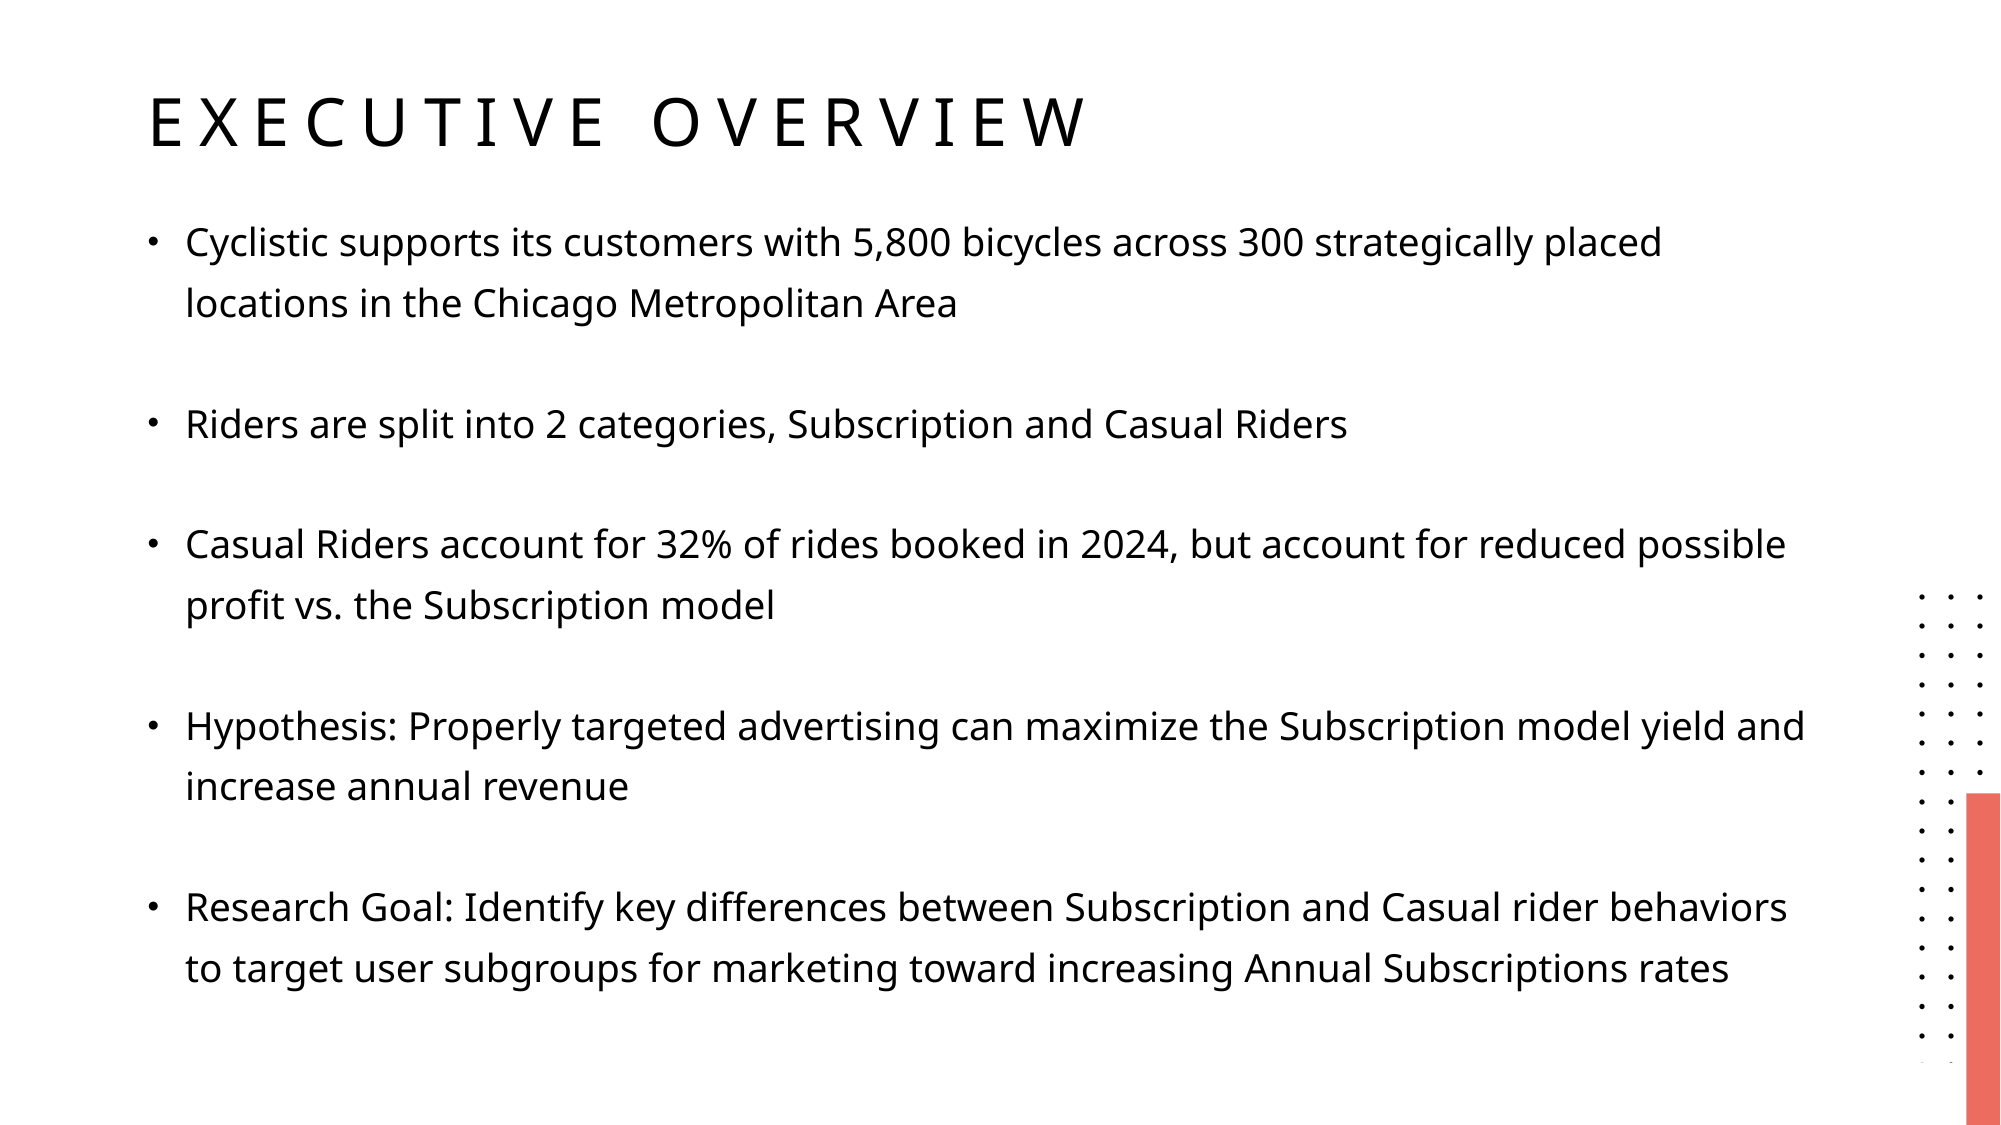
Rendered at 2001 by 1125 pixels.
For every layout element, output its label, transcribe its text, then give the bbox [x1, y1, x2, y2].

list Cyclistic supports its customers with 5,800 bicycles across 300 strategically placed locations in the Chicago Metropolitan Area Riders are split into 2 categories, Subscription and Casual Riders Casual Riders account for 32% of rides booked in 2024, but account for reduced possible profit vs. the Subscription model Hypothesis: Properly targeted advertising can maximize the Subscription model yield and increase annual revenue Research Goal: Identify key differences between Subscription and Casual rider behaviors to target user subgroups for marketing toward increasing Annual Subscriptions rates [132, 196, 1832, 1007]
picture [1907, 582, 1994, 1064]
title Executive overview [132, 59, 1832, 167]
